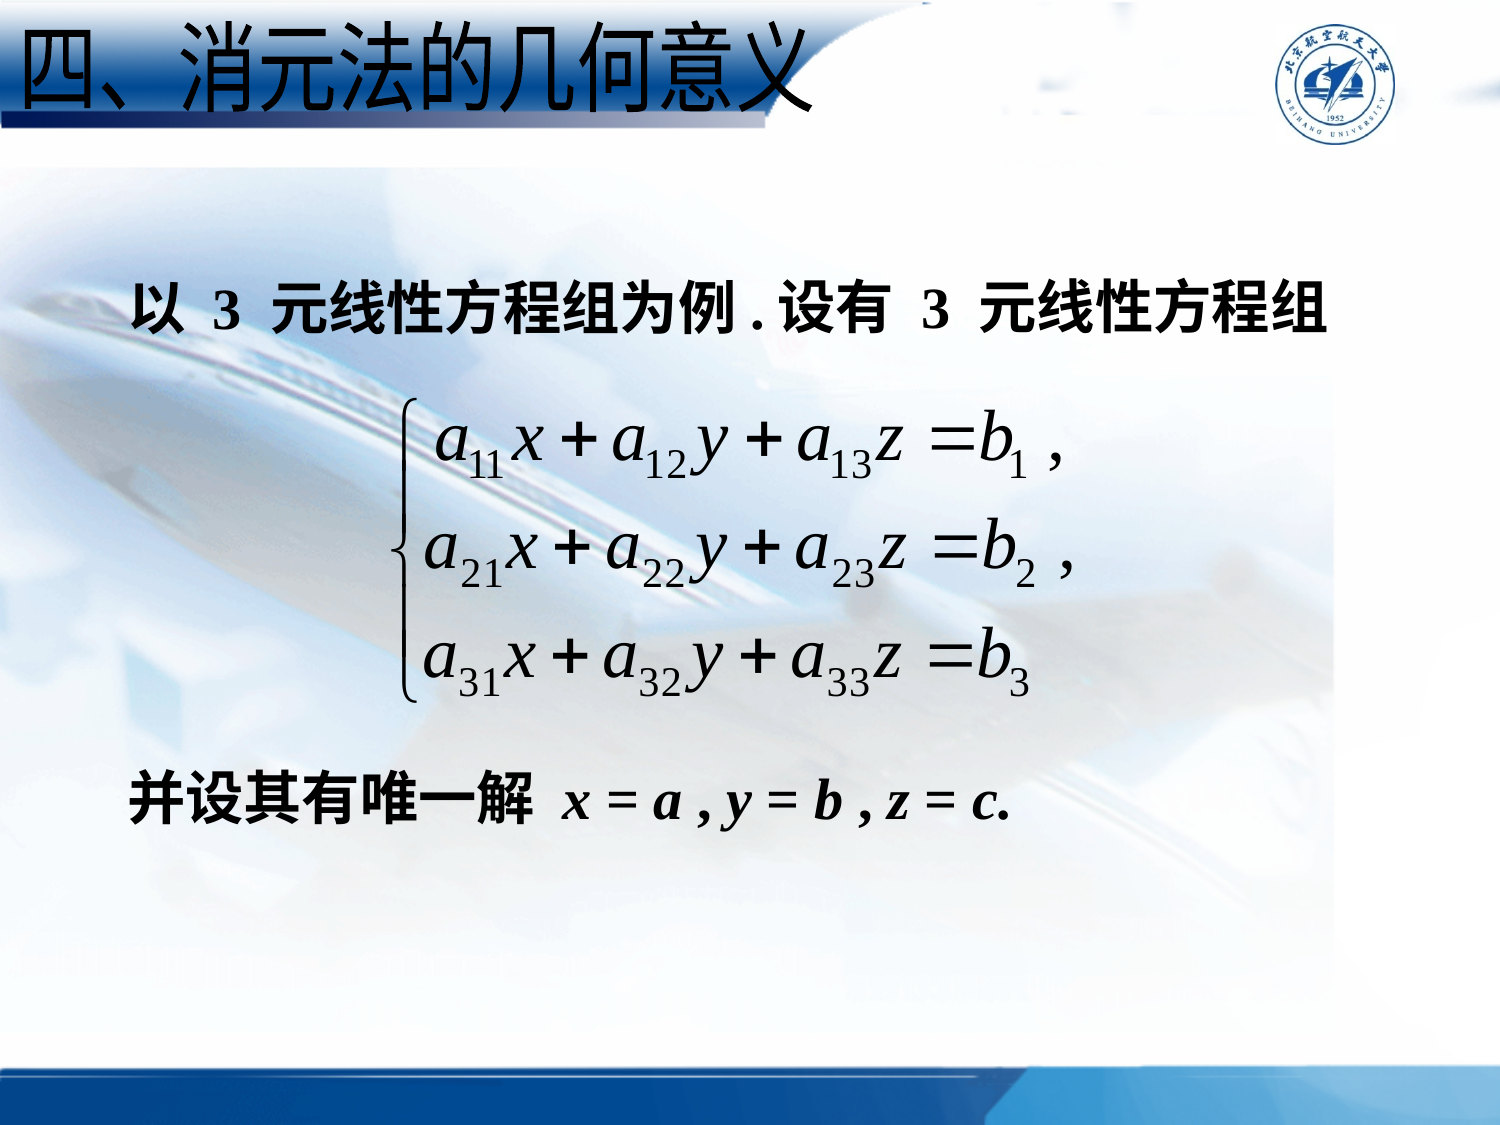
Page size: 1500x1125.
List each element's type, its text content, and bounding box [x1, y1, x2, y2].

text_box 以 3 元线性方程组为例. [112, 263, 775, 349]
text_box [374, 381, 1088, 721]
text_box 设有 3 元线性方程组 [762, 262, 1363, 348]
text_box 并设其有唯一解 x = a , y = b , z = c. [112, 753, 1113, 839]
picture [0, 0, 1500, 1125]
